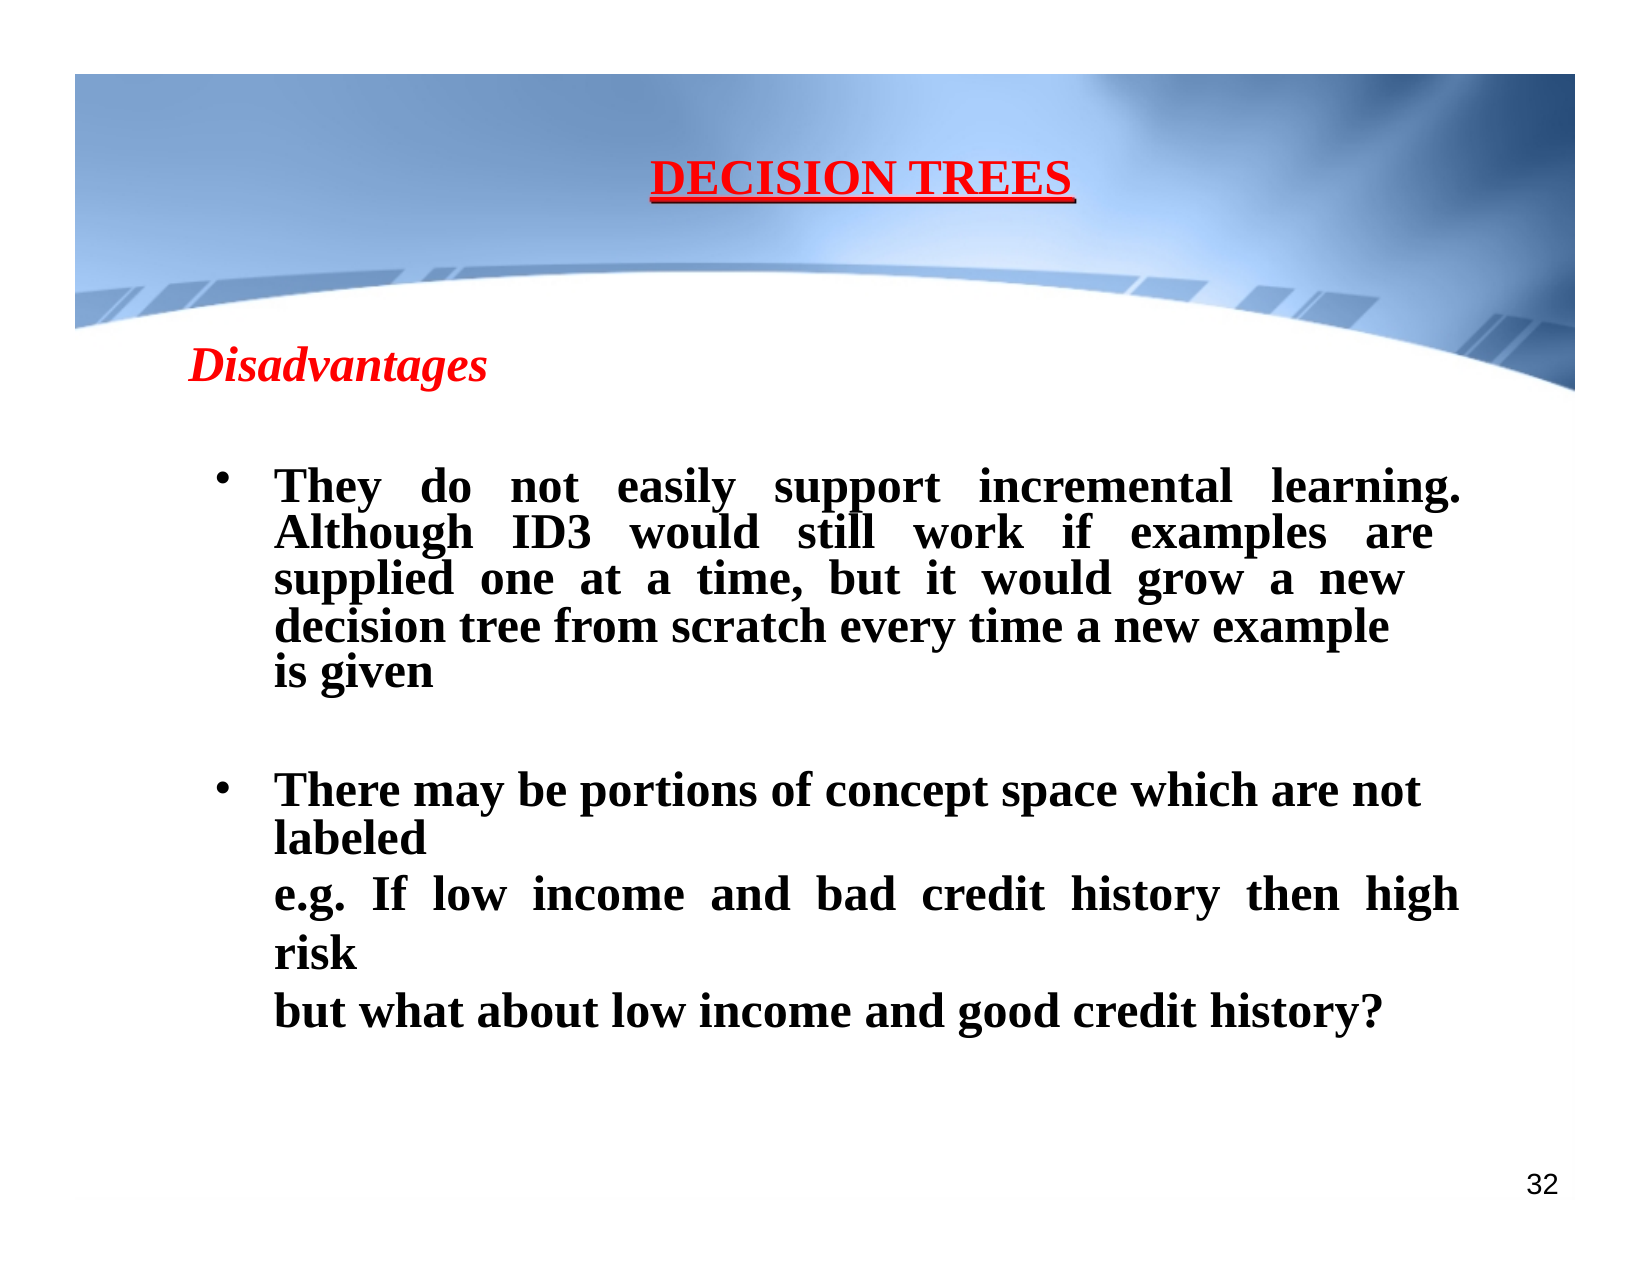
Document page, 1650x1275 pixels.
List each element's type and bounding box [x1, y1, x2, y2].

picture [74, 74, 1576, 1201]
